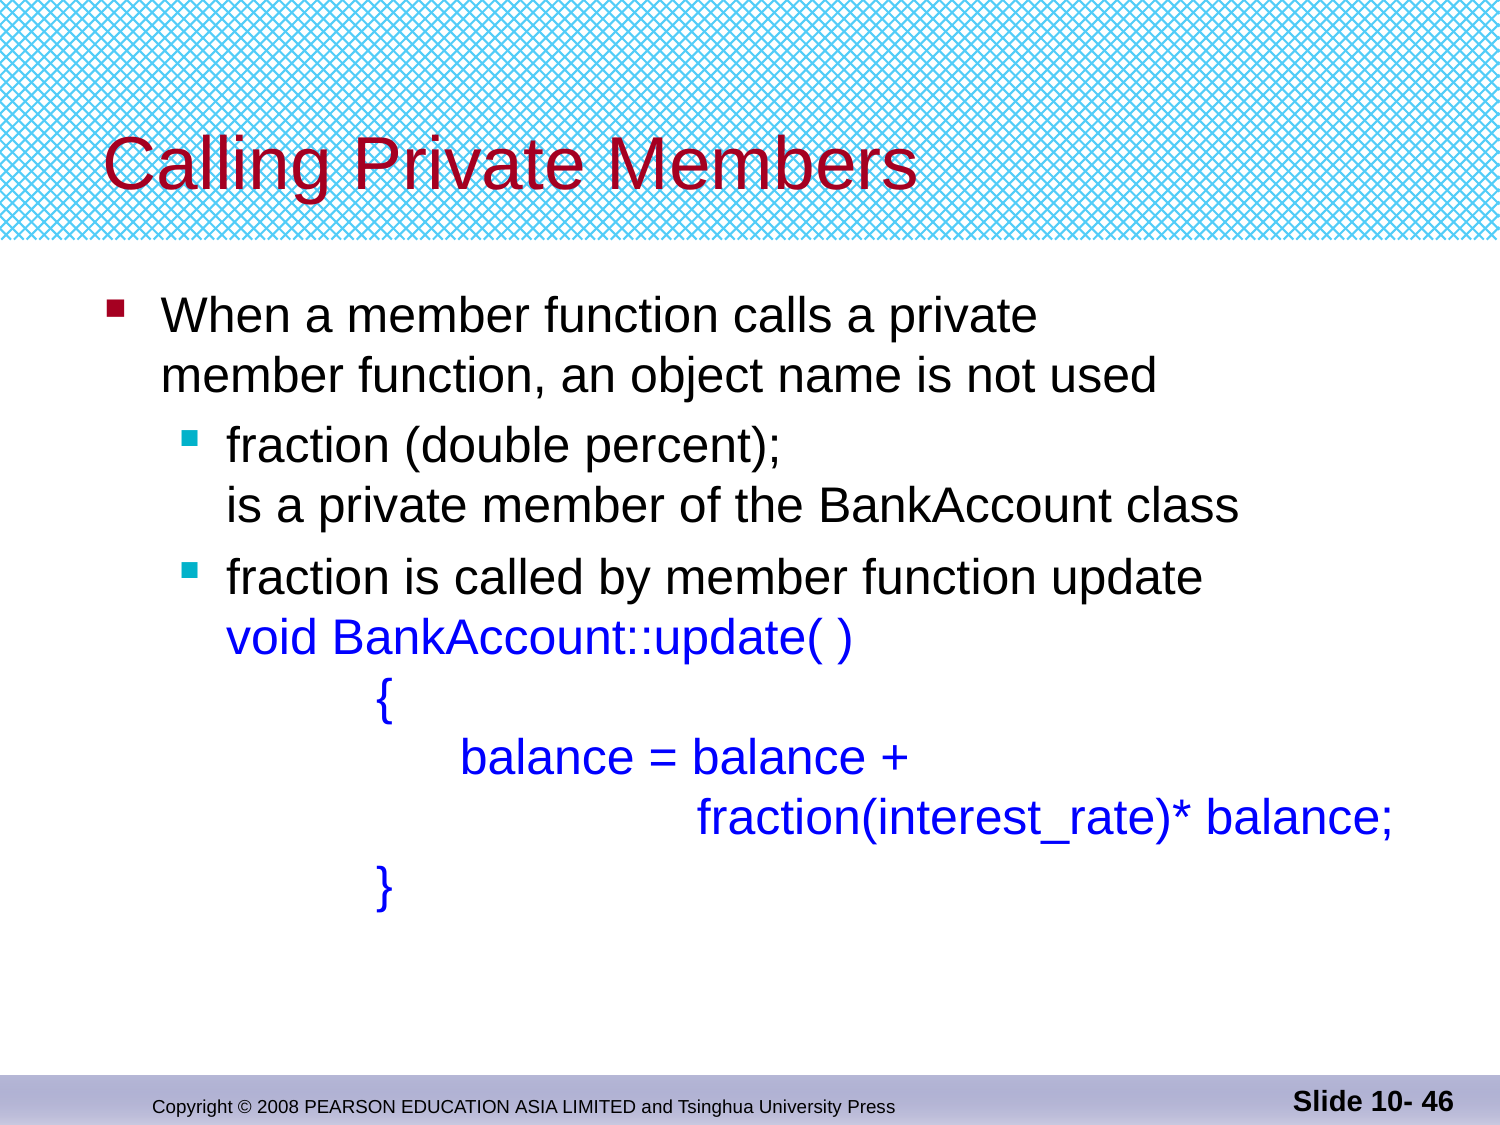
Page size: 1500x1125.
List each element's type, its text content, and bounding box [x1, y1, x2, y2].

title Calling Private Members [87, 49, 1450, 213]
list When a member function calls a private member function, an object name is not used fraction (double percent); is a private member of the BankAccount class fraction is called by member function update void BankAccount::update( ) { balance = balance + fraction(interest_rate)* balance; } [89, 275, 1450, 1025]
slide_number Slide 10- 46 [1156, 1050, 1469, 1125]
